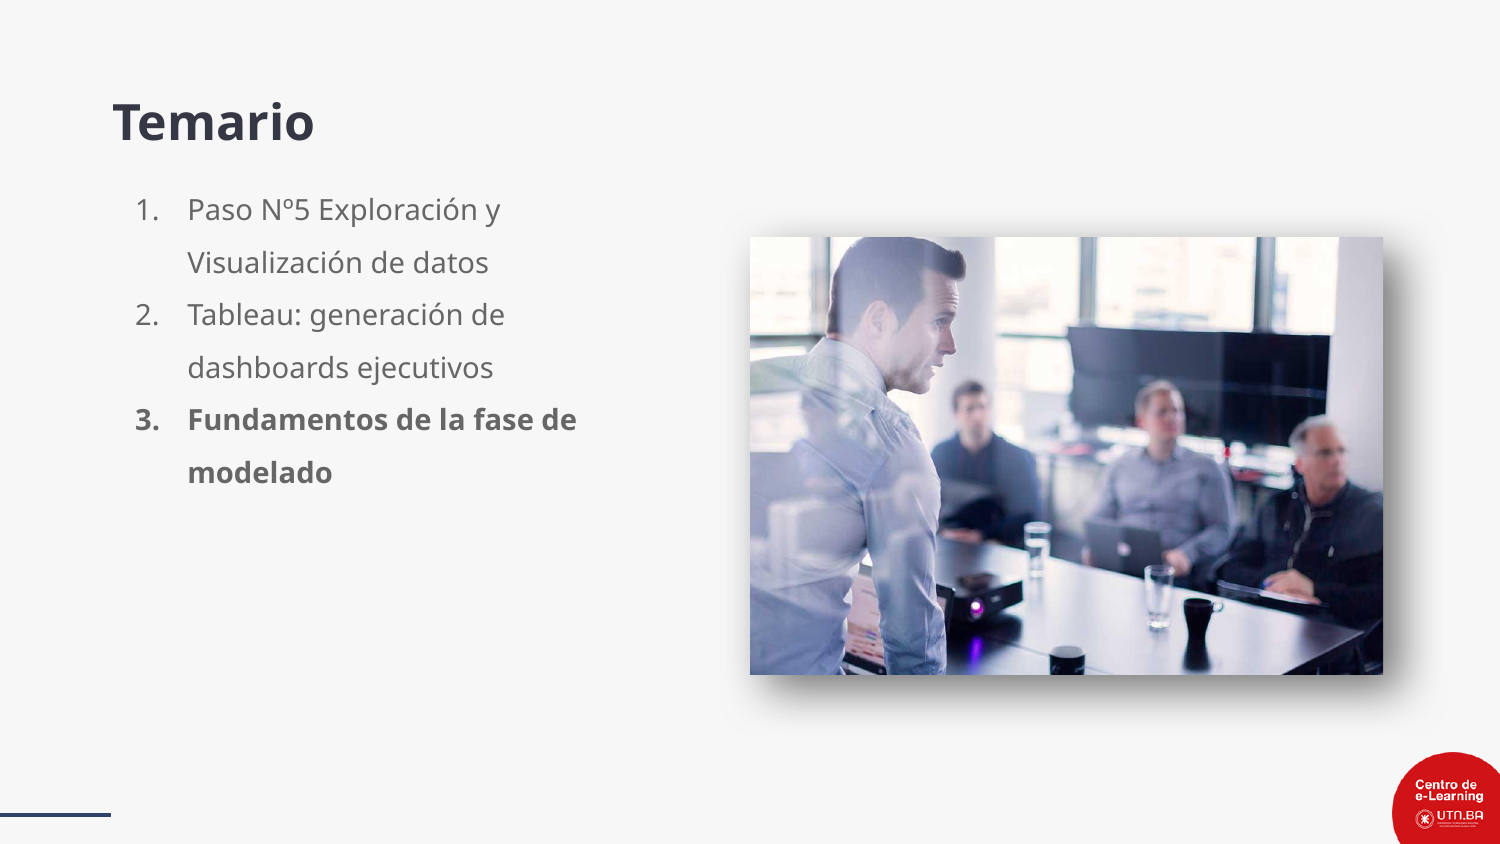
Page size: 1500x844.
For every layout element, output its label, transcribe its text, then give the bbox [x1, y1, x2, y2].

picture [0, 0, 1500, 844]
text_box Temario [112, 97, 897, 154]
text_box Paso Nº5 Exploración y Visualización de datos Tableau: generación de dashboards ejecutivos Fundamentos de la fase de modelado [112, 174, 662, 443]
